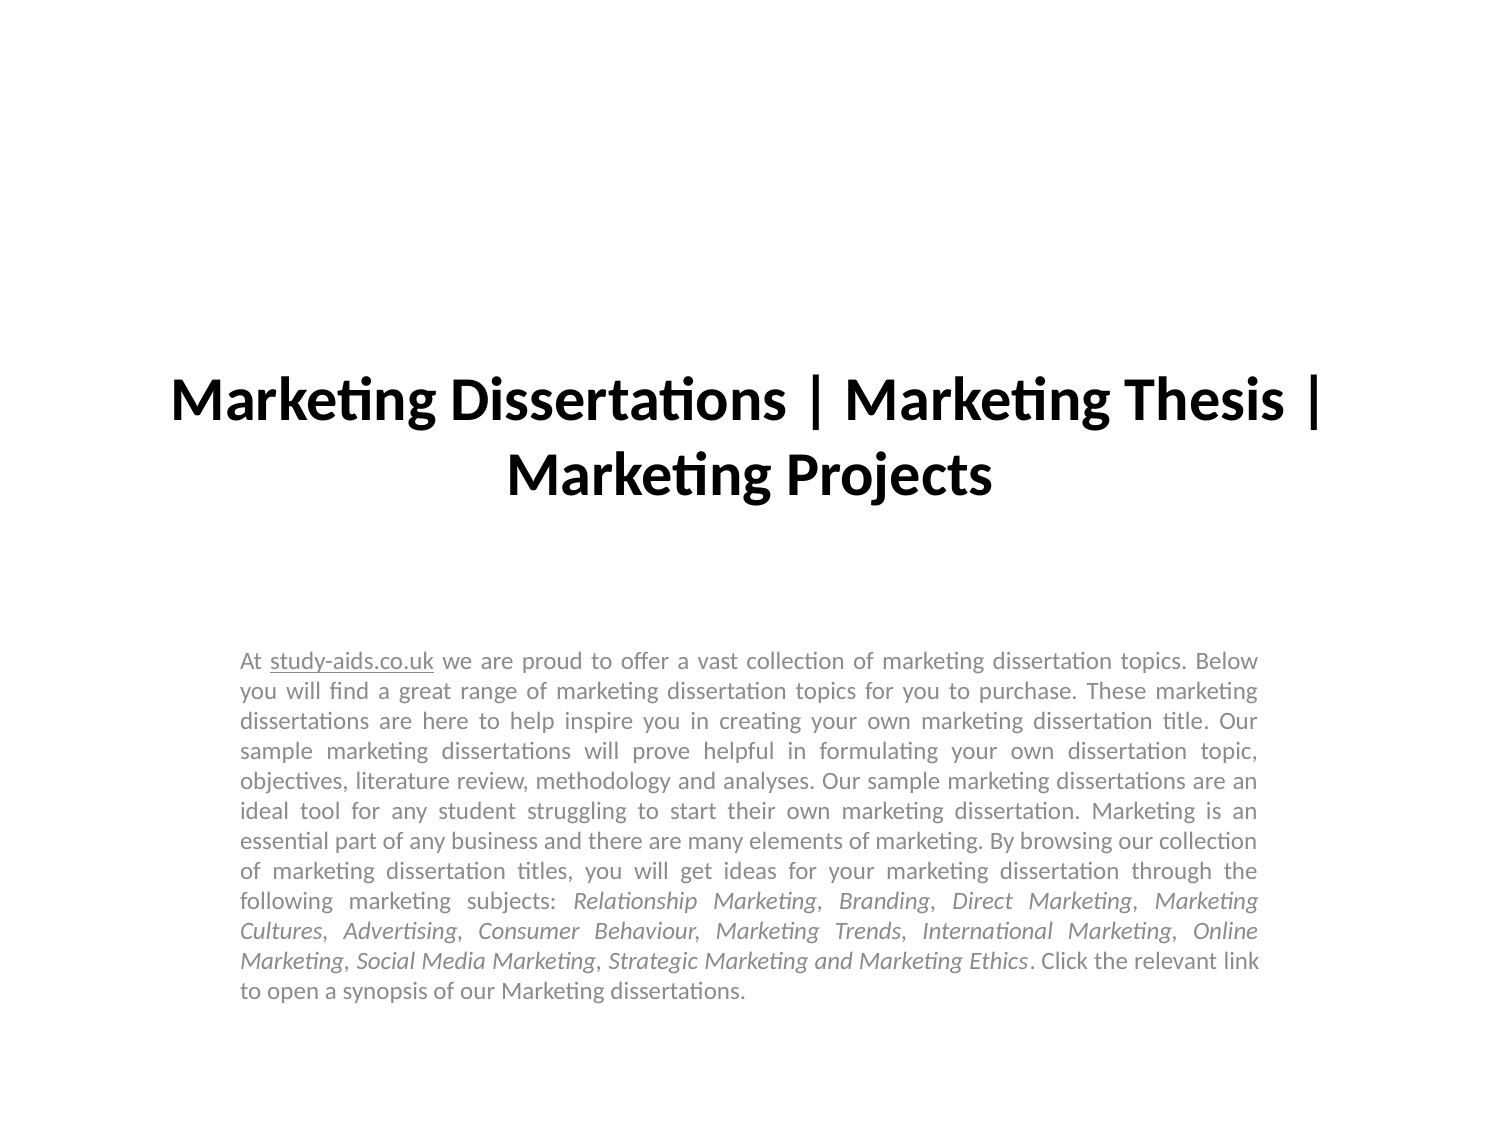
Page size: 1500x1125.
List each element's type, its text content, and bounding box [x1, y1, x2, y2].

title Marketing Dissertations | Marketing Thesis | Marketing Projects [112, 349, 1388, 591]
subtitle At study-aids.co.uk we are proud to offer a vast collection of marketing dissertation topics. Below you will find a great range of marketing dissertation topics for you to purchase. These marketing dissertations are here to help inspire you in creating your own marketing dissertation title. Our sample marketing dissertations will prove helpful in formulating your own dissertation topic, objectives, literature review, methodology and analyses. Our sample marketing dissertations are an ideal tool for any student struggling to start their own marketing dissertation. Marketing is an essential part of any business and there are many elements of marketing. By browsing our collection of marketing dissertation titles, you will get ideas for your marketing dissertation through the following marketing subjects: Relationship Marketing, Branding, Direct Marketing, Marketing Cultures, Advertising, Consumer Behaviour, Marketing Trends, International Marketing, Online Marketing, Social Media Marketing, Strategic Marketing and Marketing Ethics. Click the relevant link to open a synopsis of our Marketing dissertations. [225, 637, 1275, 1035]
